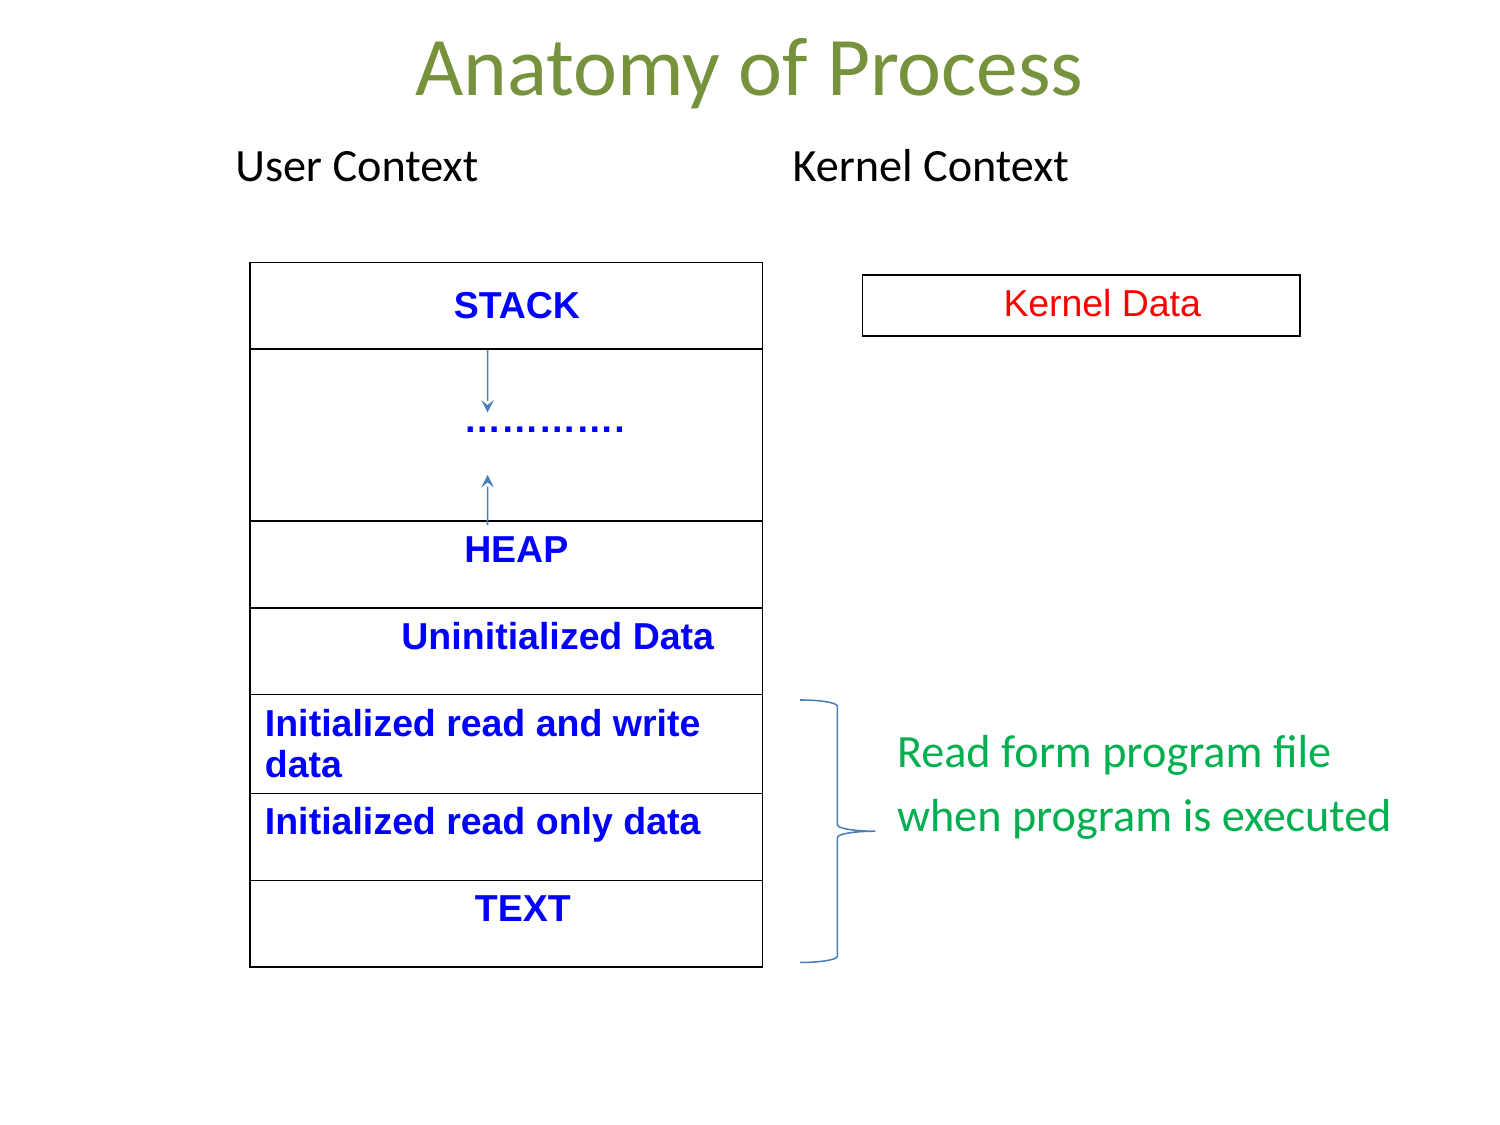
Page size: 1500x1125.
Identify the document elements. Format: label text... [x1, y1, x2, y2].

title Anatomy of Process [75, 0, 1425, 112]
table_cell Initialized read only data [251, 794, 762, 880]
table_cell Initialized read and write data [251, 695, 762, 793]
table_cell …………. [251, 350, 762, 520]
table_cell HEAP [251, 522, 762, 607]
list User Context Kernel Context Read form program file when program is executed [0, 112, 1450, 1125]
text_box [799, 699, 875, 963]
table_cell TEXT [251, 881, 762, 966]
table_header Kernel Data [863, 276, 1299, 335]
table_header STACK [251, 263, 762, 348]
table_cell Uninitialized Data [251, 609, 762, 694]
